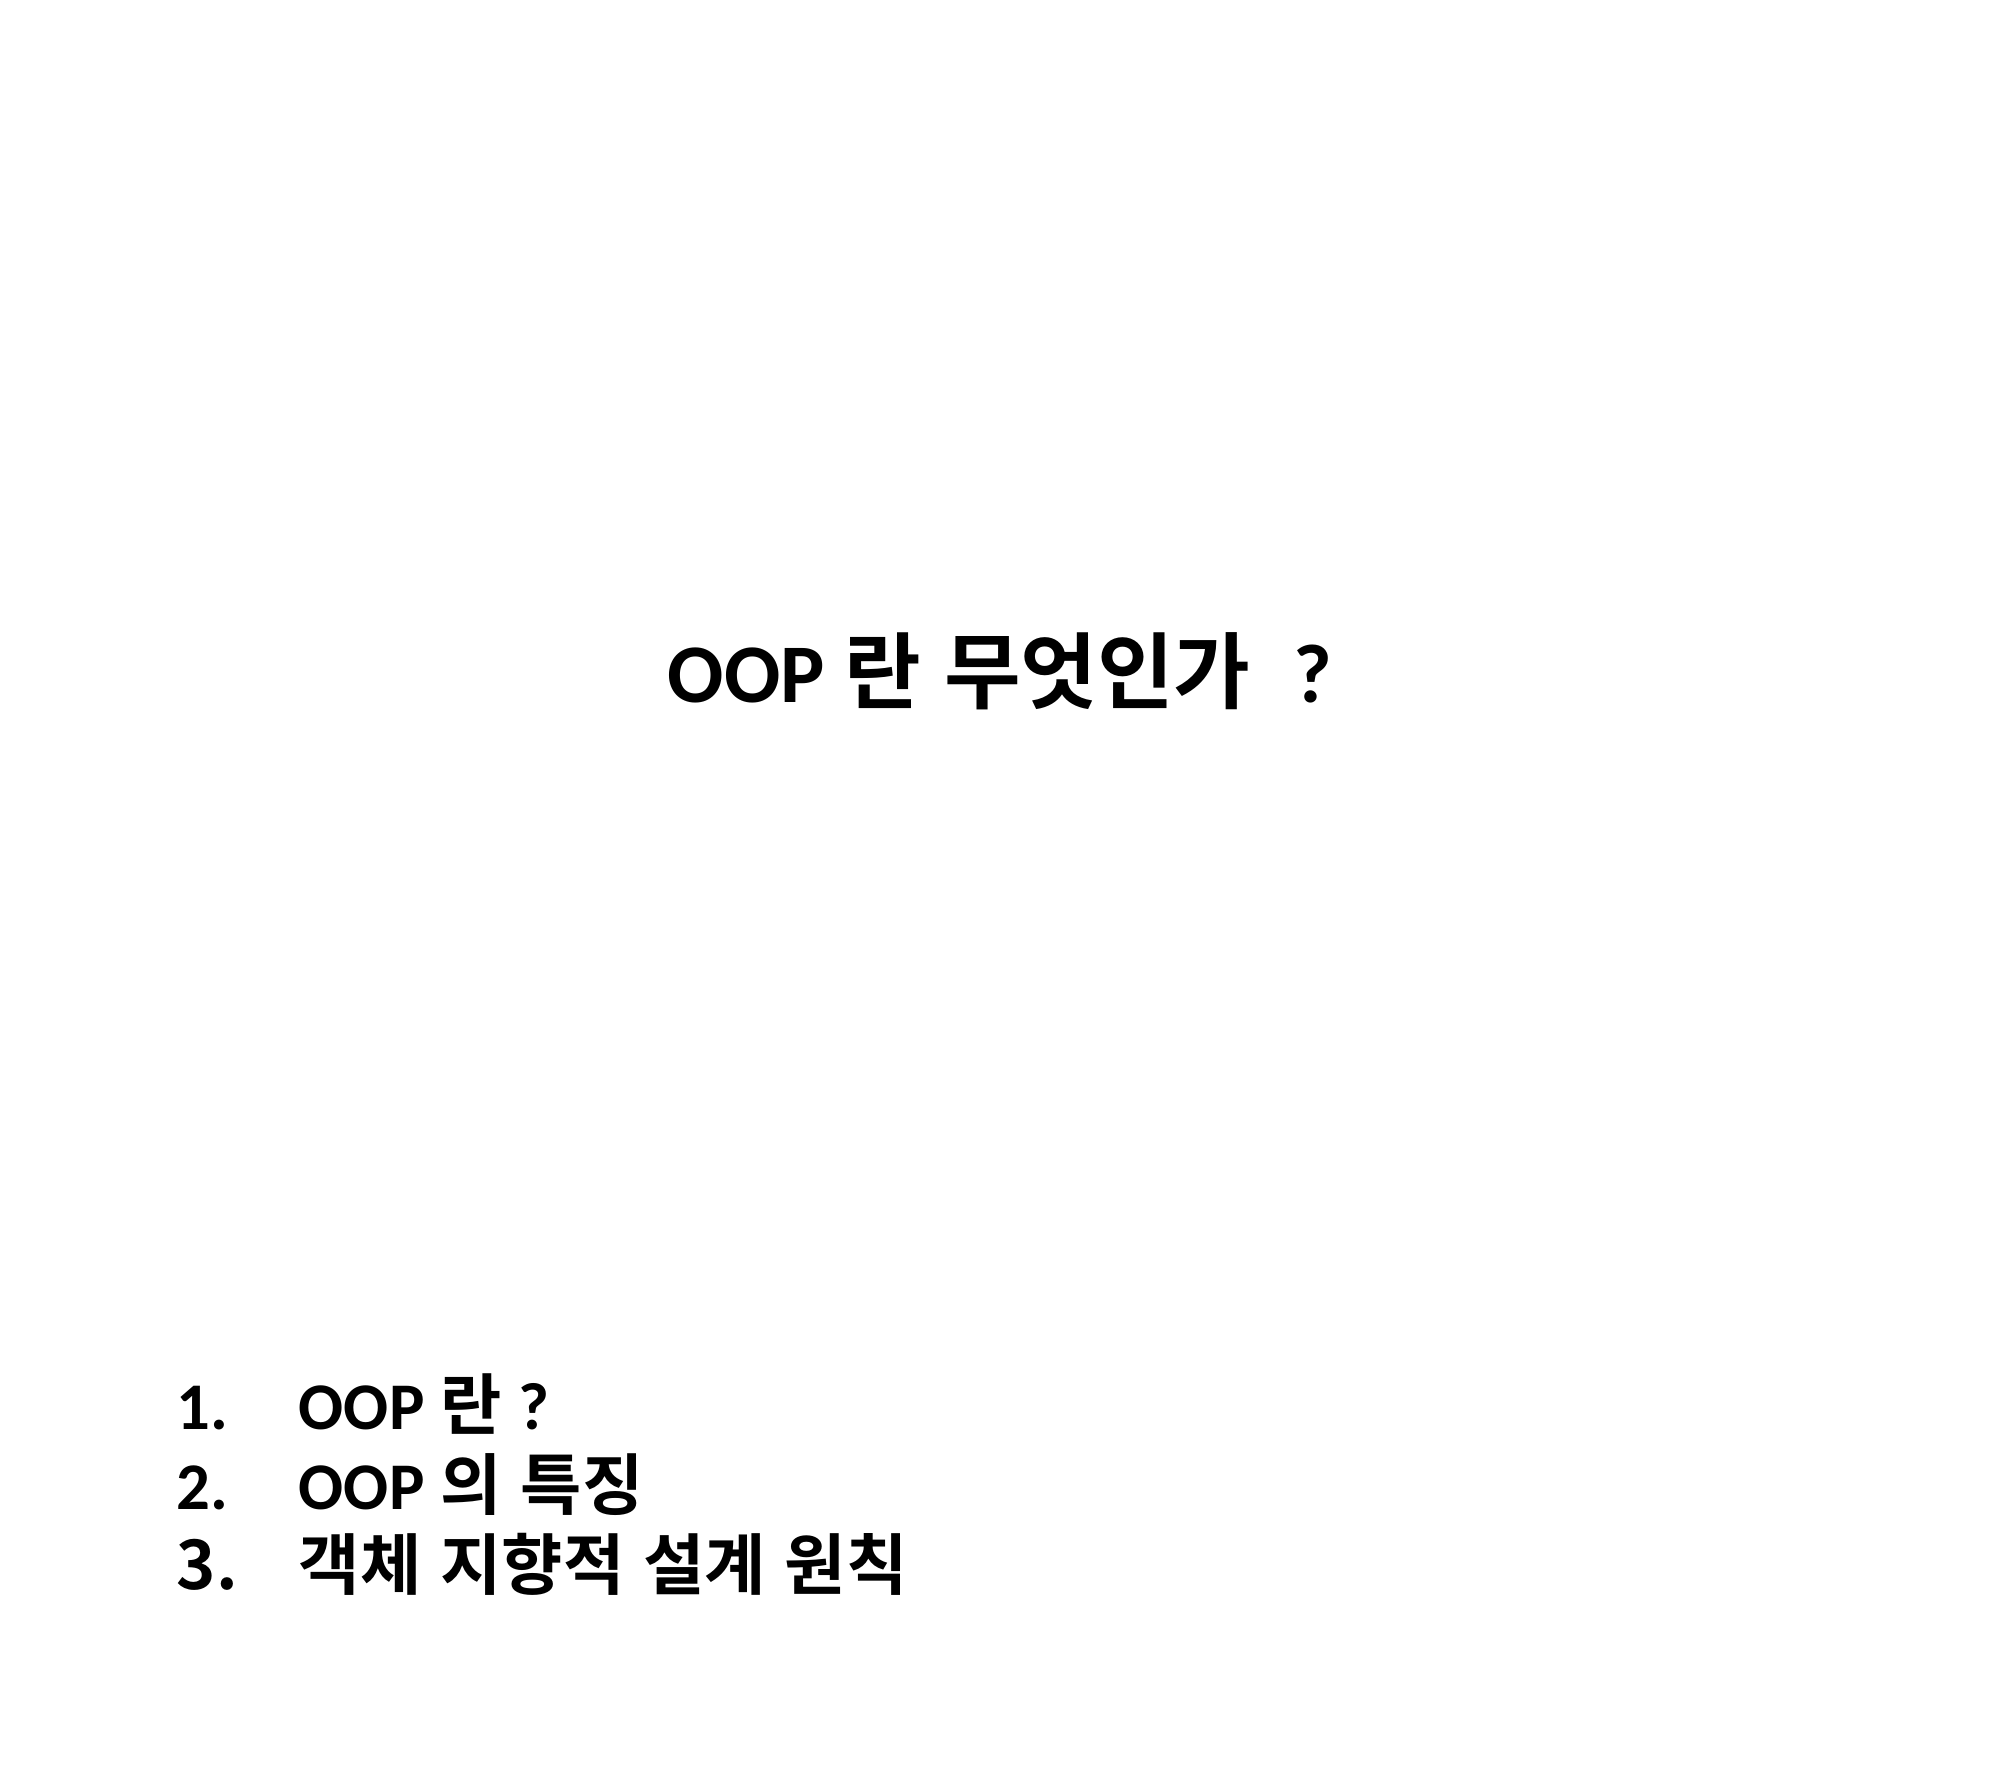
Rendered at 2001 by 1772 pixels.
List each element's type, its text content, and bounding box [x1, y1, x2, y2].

text_box OOP란 무엇인가 ? [653, 612, 1347, 727]
text_box OOP란? OOP의 특징 객체 지향적 설계 원칙 [162, 1355, 924, 1610]
